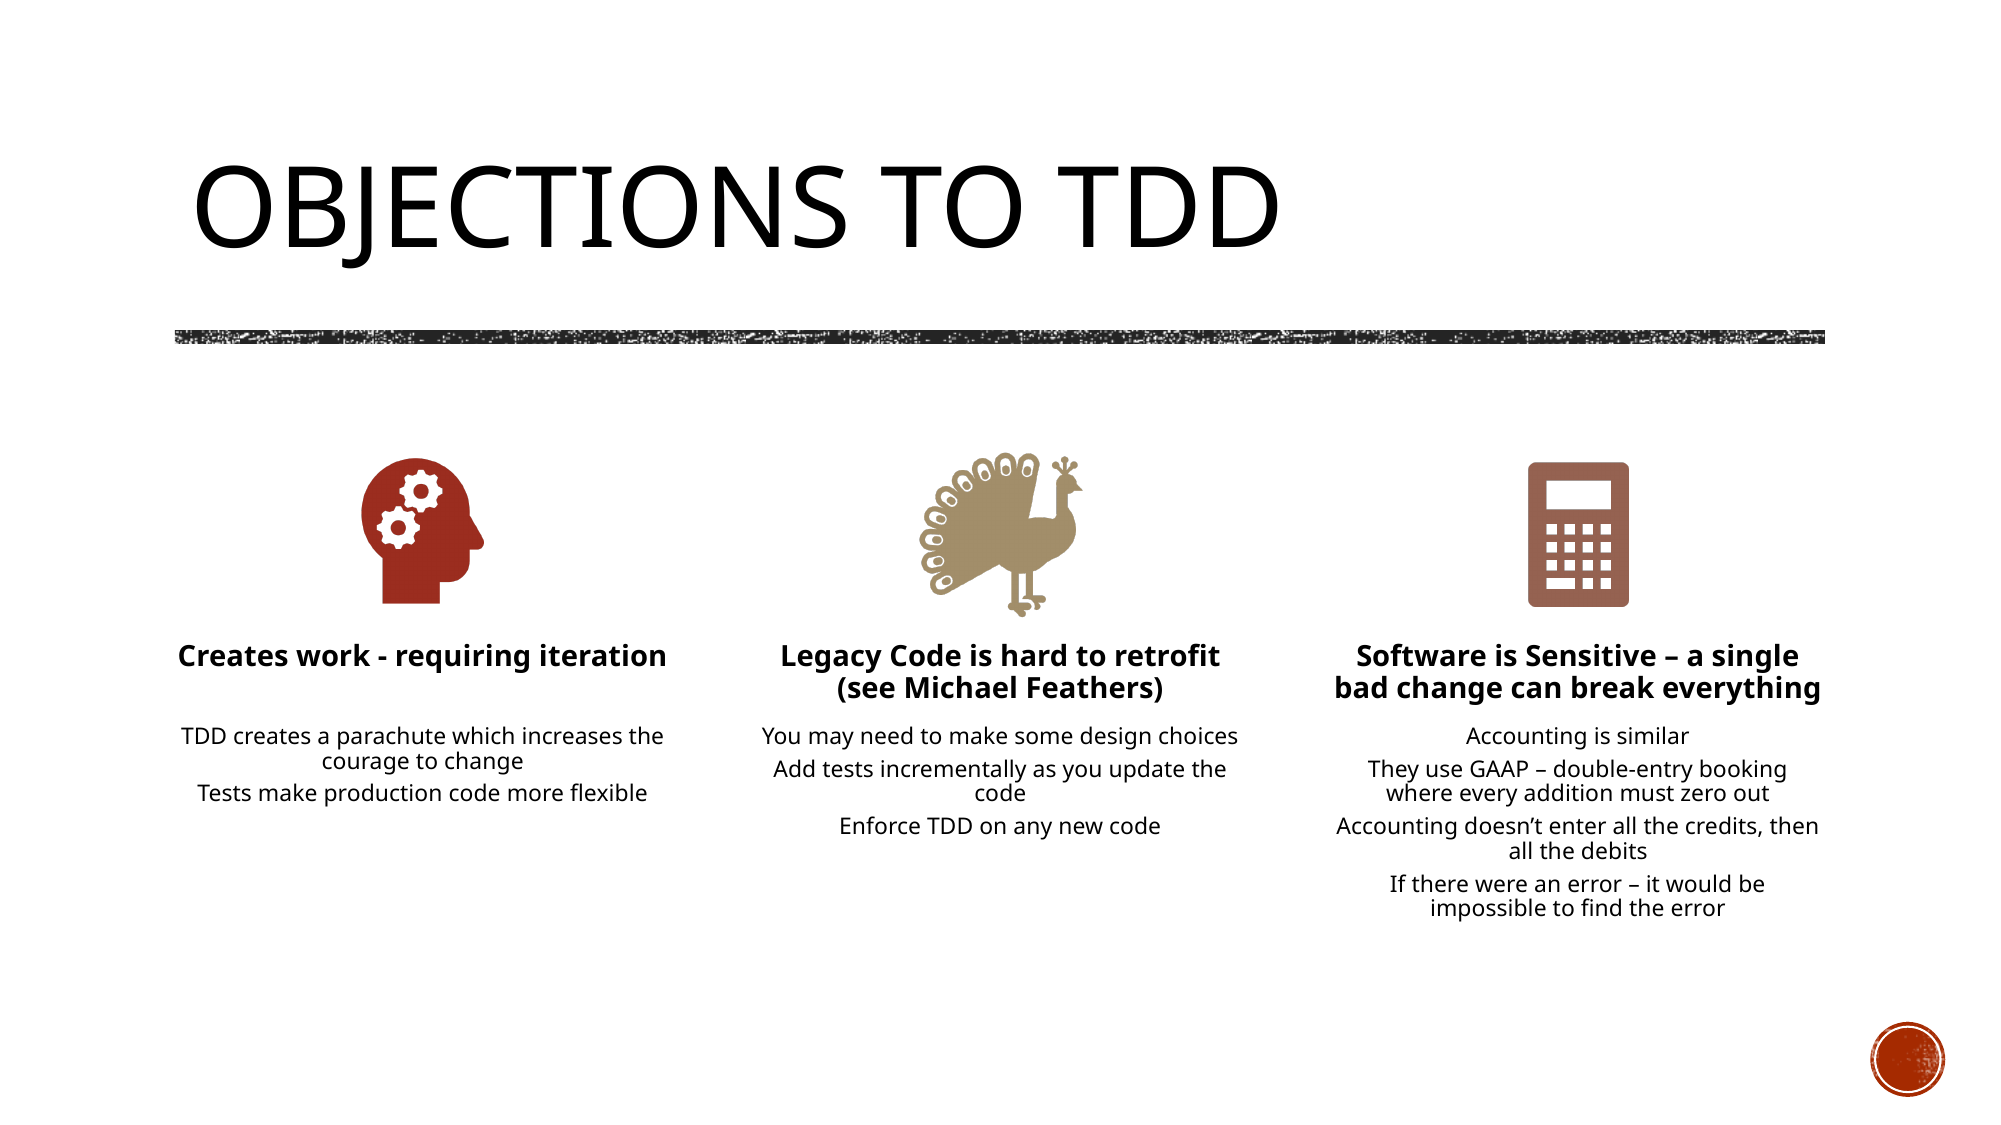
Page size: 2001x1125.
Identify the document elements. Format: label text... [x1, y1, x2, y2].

text_box [174, 329, 1826, 344]
title Objections to TDD [175, 79, 1826, 329]
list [176, 392, 1824, 984]
